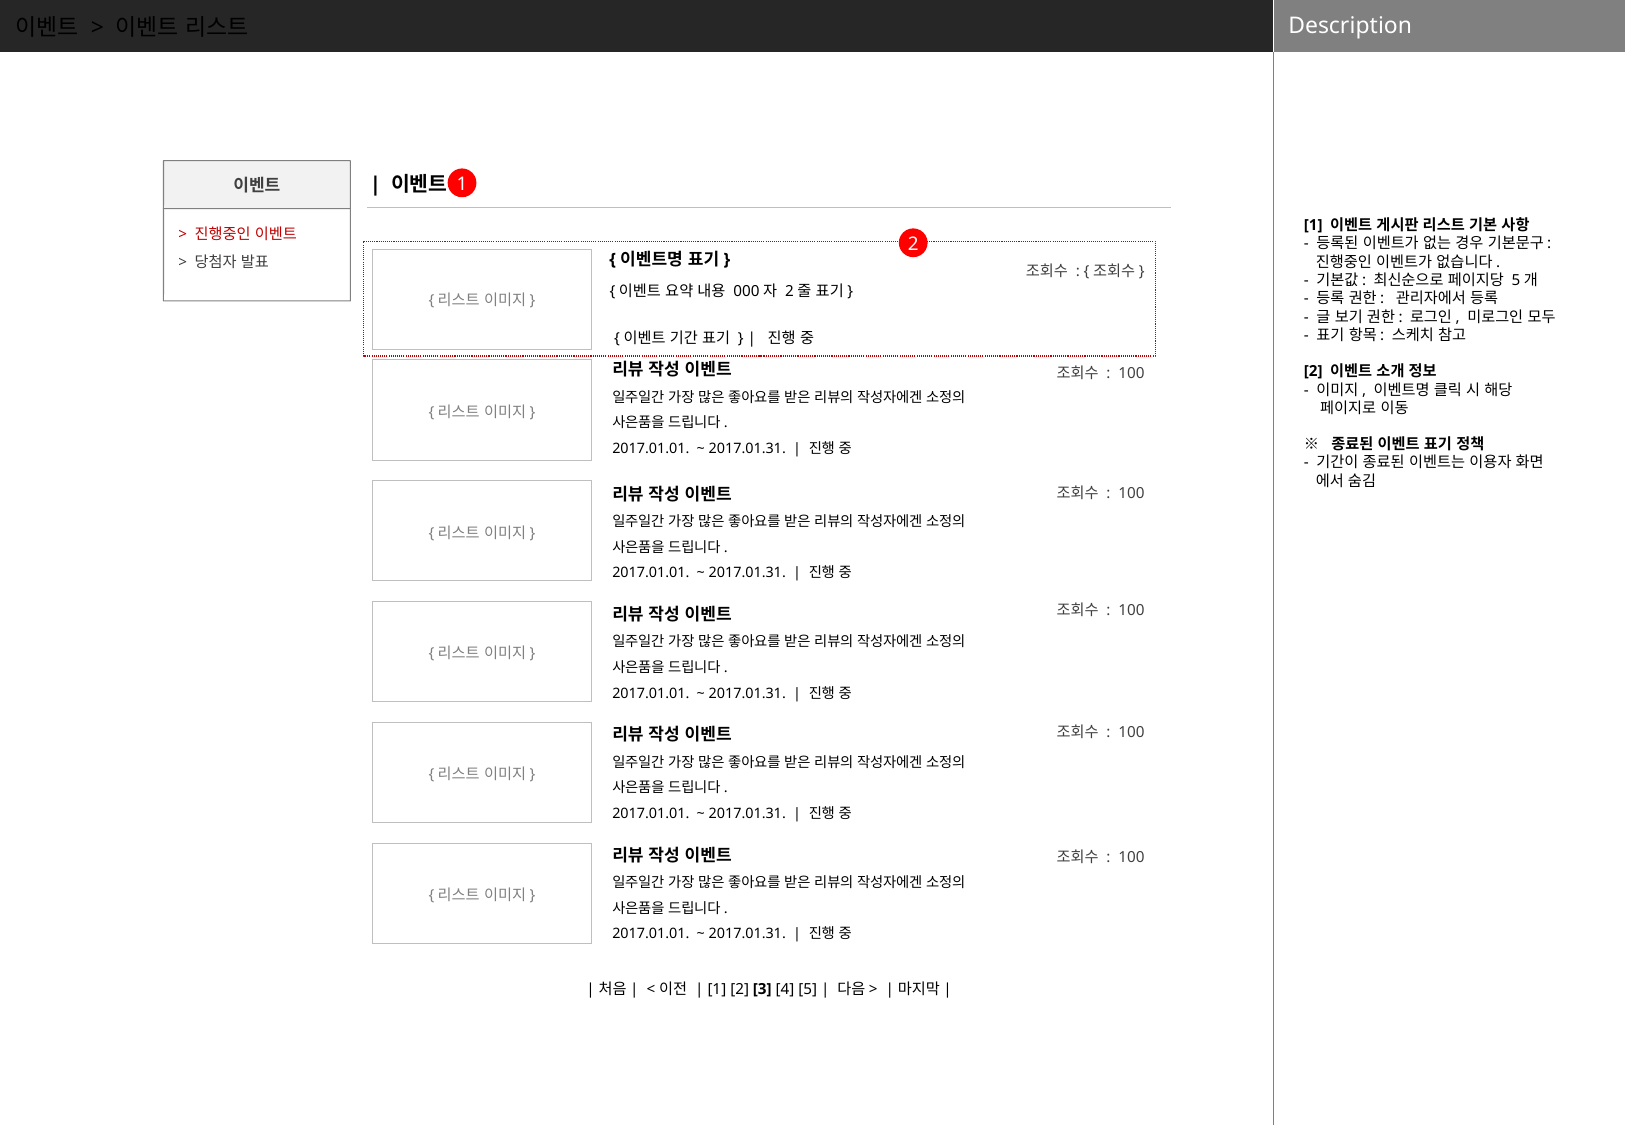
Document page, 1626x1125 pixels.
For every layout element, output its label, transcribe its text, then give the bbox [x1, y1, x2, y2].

text_box {리스트 이미지} [413, 877, 551, 911]
text_box | 이벤트 [354, 163, 516, 203]
table_header [373, 481, 591, 580]
table_header [373, 602, 591, 701]
text_box 조회수 : 100 [1041, 593, 1160, 627]
text_box [363, 241, 1156, 356]
text_box [1] 이벤트 게시판 리스트 기본 사항 - 등록된 이벤트가 없는 경우 기본문구: 진행중인 이벤트가 없습니다. - 기본값: 최신순으로 페이지당 5개 - 등록 권한: 관리자에서 등록 - 글 보기 권한: 로그인, 미로그인 모두 - 표기 항목: 스케치 참고 [2] 이벤트 소개 정보 - 이미지, 이벤트명 클릭 시 해당 페이지로 이동 ※ 종료된 이벤트 표기 정책 - 기간이 종료된 이벤트는 이용자 화면 에서 숨김 [1297, 195, 1586, 1071]
text_box 조회수 : 100 [1041, 714, 1160, 748]
text_box > 진행중인 이벤트 > 당첨자 발표 [161, 210, 353, 303]
text_box {리스트 이미지} [413, 515, 551, 549]
text_box 조회수 : 100 [1041, 839, 1160, 873]
table_header [373, 360, 591, 460]
text_box {리스트 이미지} [413, 394, 551, 428]
text_box 2 [896, 226, 930, 260]
text_box 1 [445, 166, 479, 200]
text_box {리스트 이미지} [413, 636, 551, 670]
text_box 리뷰 작성 이벤트 일주일간 가장 많은 좋아요를 받은 리뷰의 작성자에겐 소정의 사은품을 드립니다. 2017.01.01. ~ 2017.01.31. | 진행 중 [597, 836, 998, 950]
text_box {리스트 이미지} [413, 756, 551, 790]
text_box |처음| <이전 | [1] [2] [3] [4] [5] | 다음> |마지막| [571, 971, 967, 1005]
table_header [373, 844, 591, 943]
text_box 조회수 : 100 [1041, 476, 1160, 510]
list 이벤트 > 이벤트 리스트 [0, 0, 1238, 52]
text_box 리뷰 작성 이벤트 일주일간 가장 많은 좋아요를 받은 리뷰의 작성자에겐 소정의 사은품을 드립니다. 2017.01.01. ~ 2017.01.31. | 진행 중 [597, 356, 998, 464]
text_box 리뷰 작성 이벤트 일주일간 가장 많은 좋아요를 받은 리뷰의 작성자에겐 소정의 사은품을 드립니다. 2017.01.01. ~ 2017.01.31. | 진행 중 [597, 475, 998, 588]
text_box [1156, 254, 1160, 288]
text_box 리뷰 작성 이벤트 일주일간 가장 많은 좋아요를 받은 리뷰의 작성자에겐 소정의 사은품을 드립니다. 2017.01.01. ~ 2017.01.31. | 진행 중 [597, 595, 998, 709]
text_box 이벤트 [161, 158, 353, 211]
table_header [373, 723, 591, 822]
text_box 조회수 : 100 [1041, 355, 1160, 389]
text_box 리뷰 작성 이벤트 일주일간 가장 많은 좋아요를 받은 리뷰의 작성자에겐 소정의 사은품을 드립니다. 2017.01.01. ~ 2017.01.31. | 진행 중 [597, 716, 998, 829]
